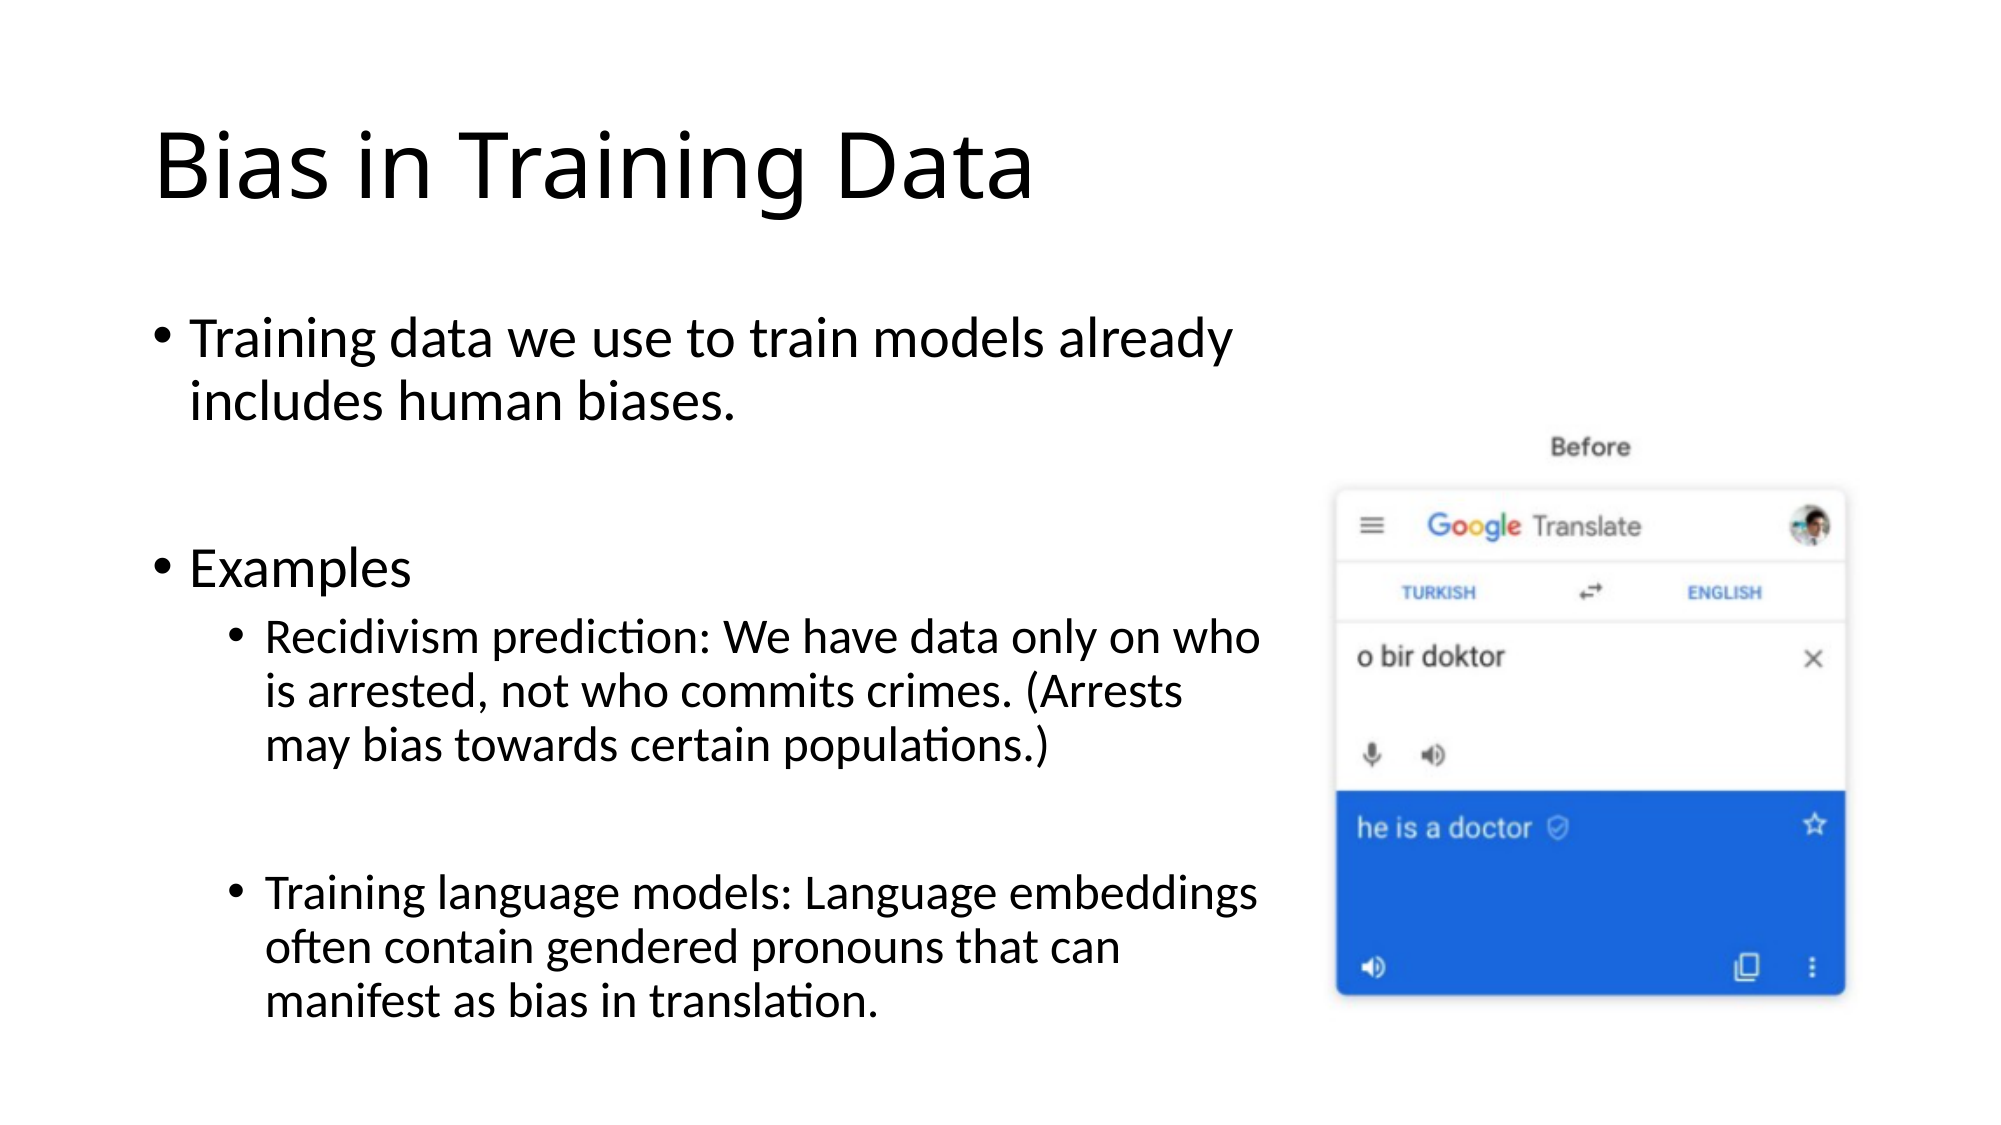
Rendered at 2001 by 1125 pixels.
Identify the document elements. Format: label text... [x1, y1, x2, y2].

picture [1309, 411, 1863, 1065]
title Bias in Training Data [137, 59, 1863, 278]
list Training data we use to train models already includes human biases. Examples Recidivism prediction: We have data only on who is arrested, not who commits crimes. (Arrests may bias towards certain populations.) Training language models: Language embeddings often contain gendered pronouns that can manifest as bias in translation. [137, 299, 1285, 1014]
